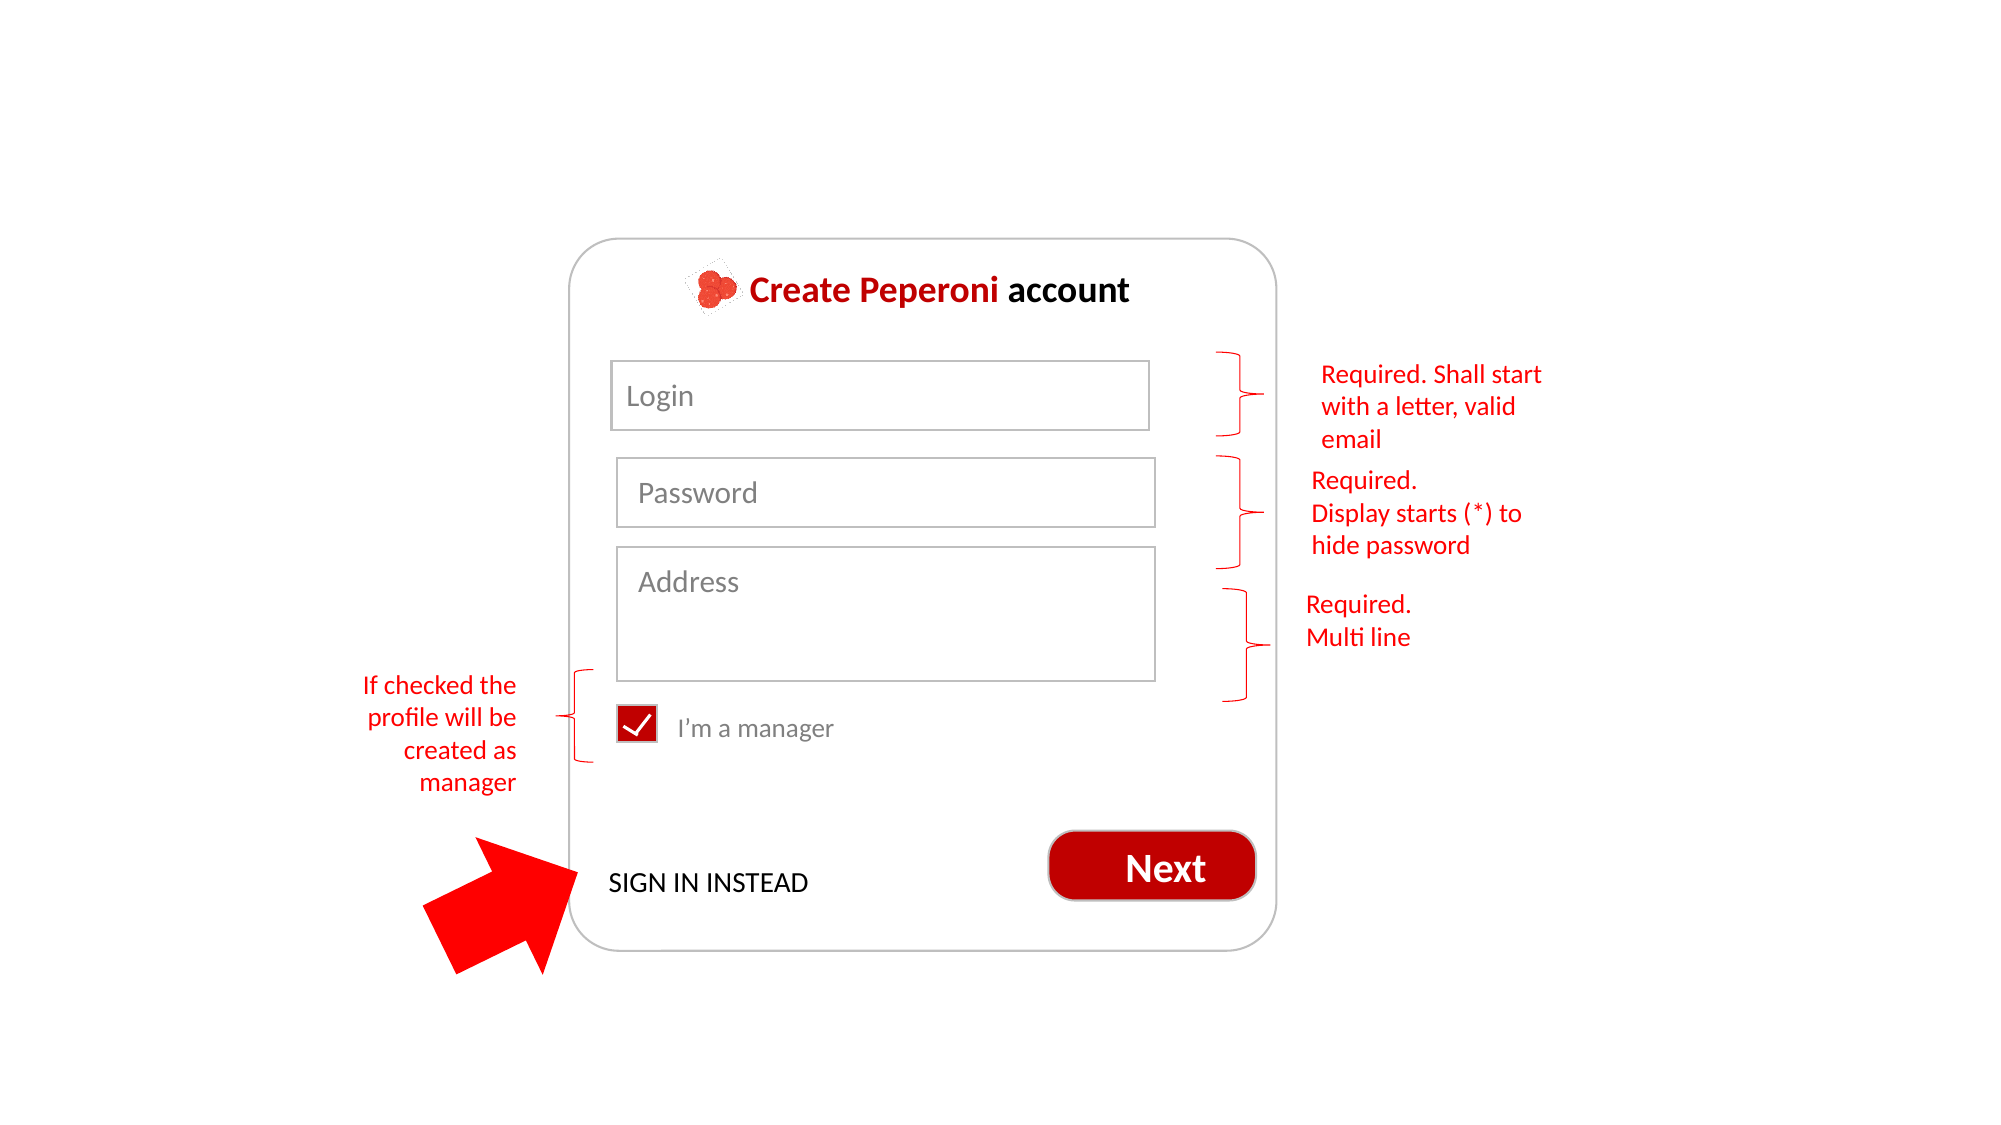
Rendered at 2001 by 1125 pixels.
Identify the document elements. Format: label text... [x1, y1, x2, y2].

text_box [616, 704, 658, 743]
text_box SIGN IN INSTEAD [593, 855, 824, 906]
text_box If checked the profile will be created as manager [322, 660, 532, 805]
text_box [616, 457, 1156, 528]
text_box [1215, 351, 1264, 437]
text_box [610, 360, 1150, 431]
text_box [568, 237, 1278, 952]
text_box [421, 835, 580, 978]
picture [683, 257, 743, 316]
text_box [555, 669, 594, 763]
text_box Required. Shall start with a letter, valid email [1306, 348, 1575, 461]
text_box I’m a manager [662, 702, 949, 751]
text_box Required. Display starts (*) to hide password [1296, 455, 1566, 568]
text_box [616, 546, 1156, 682]
text_box Next [1110, 833, 1222, 899]
text_box Required. Multi line [1291, 579, 1500, 660]
text_box [1222, 588, 1271, 702]
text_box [623, 726, 638, 736]
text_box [635, 714, 651, 734]
text_box [1047, 829, 1258, 902]
text_box [1215, 455, 1264, 570]
text_box Create Peperoni account [734, 257, 1196, 318]
